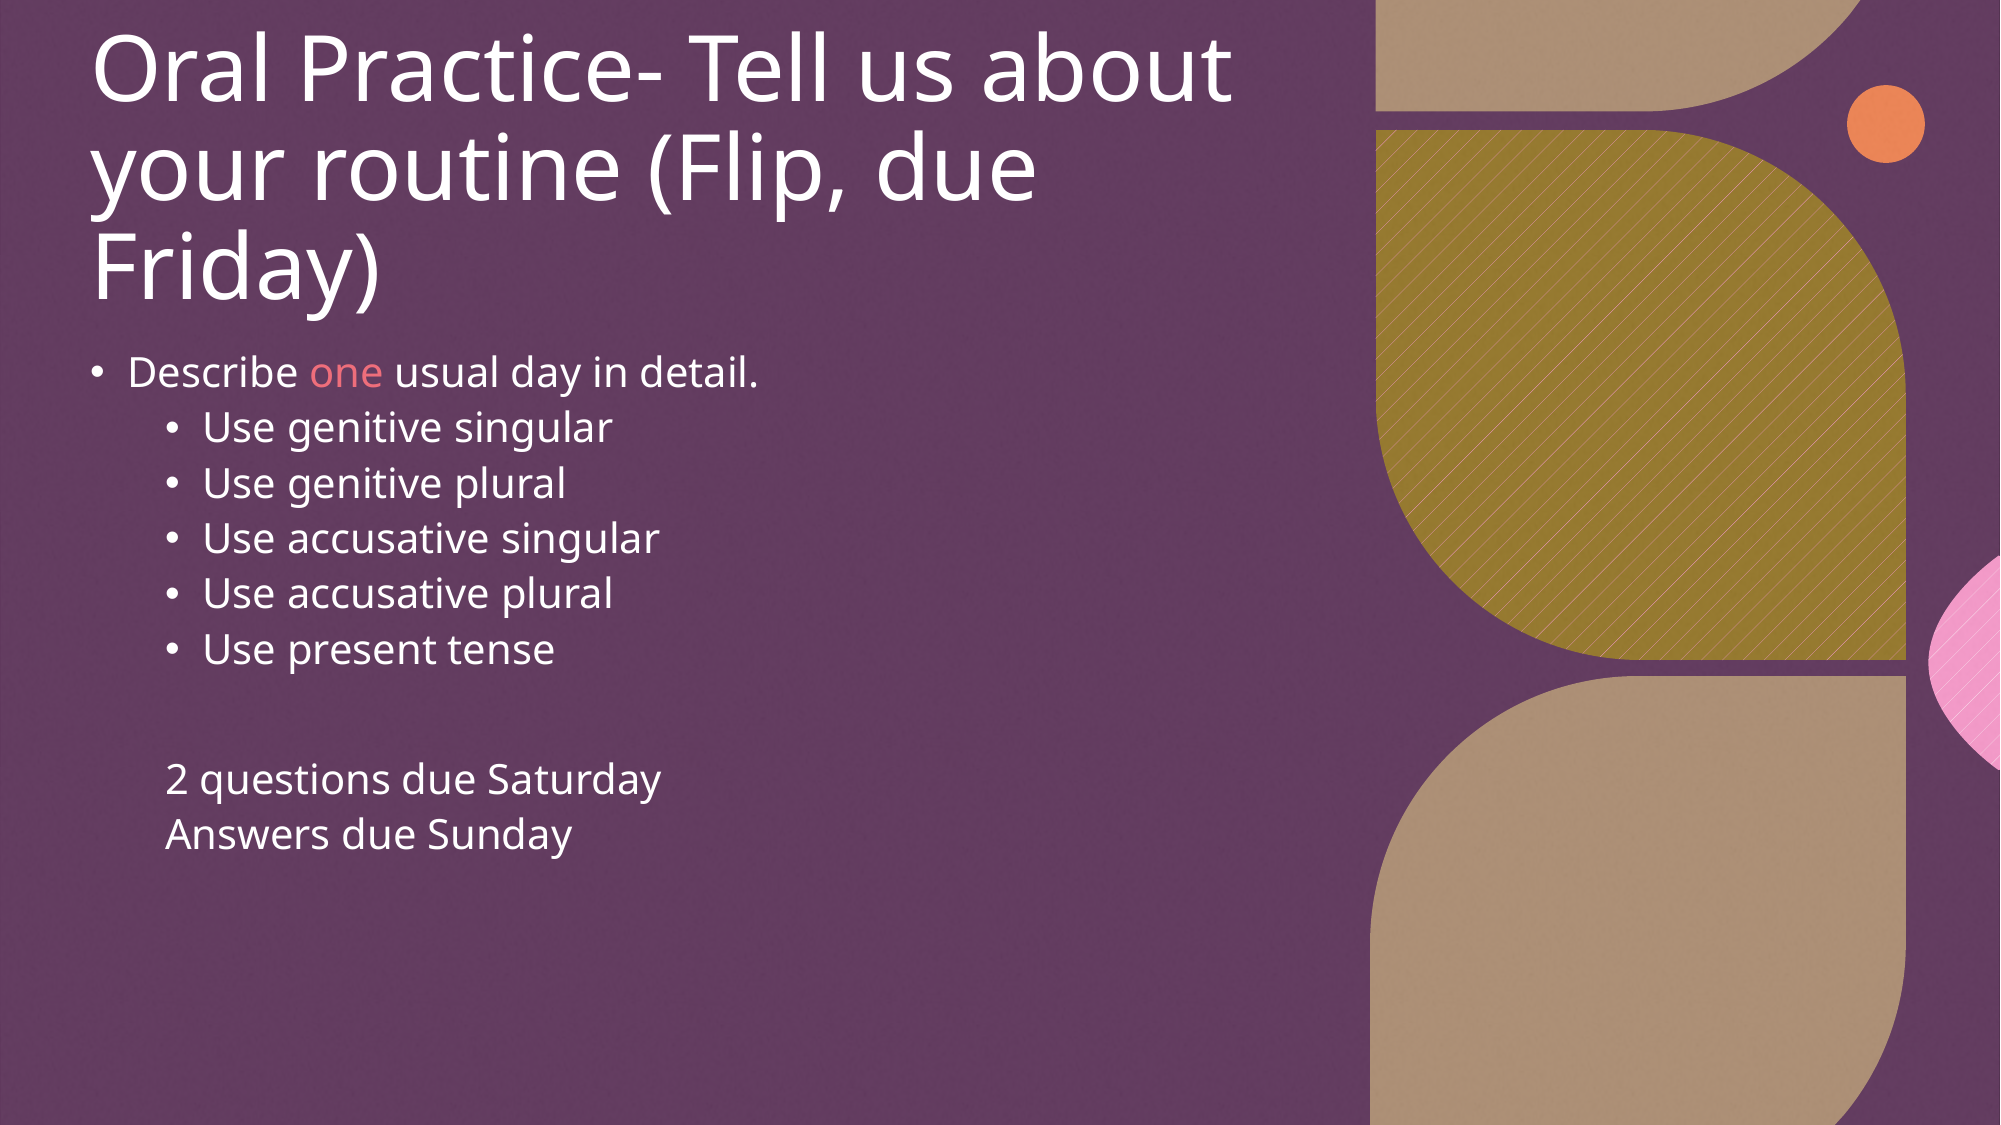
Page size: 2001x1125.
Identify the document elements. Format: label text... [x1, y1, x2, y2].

title Oral Practice- Tell us about your routine (Flip, due Friday) [75, 109, 1336, 327]
list Describe one usual day in detail. Use genitive singular Use genitive plural Use accusative singular Use accusative plural Use present tense 2 questions due Saturday Answers due Sunday [75, 343, 1336, 1014]
